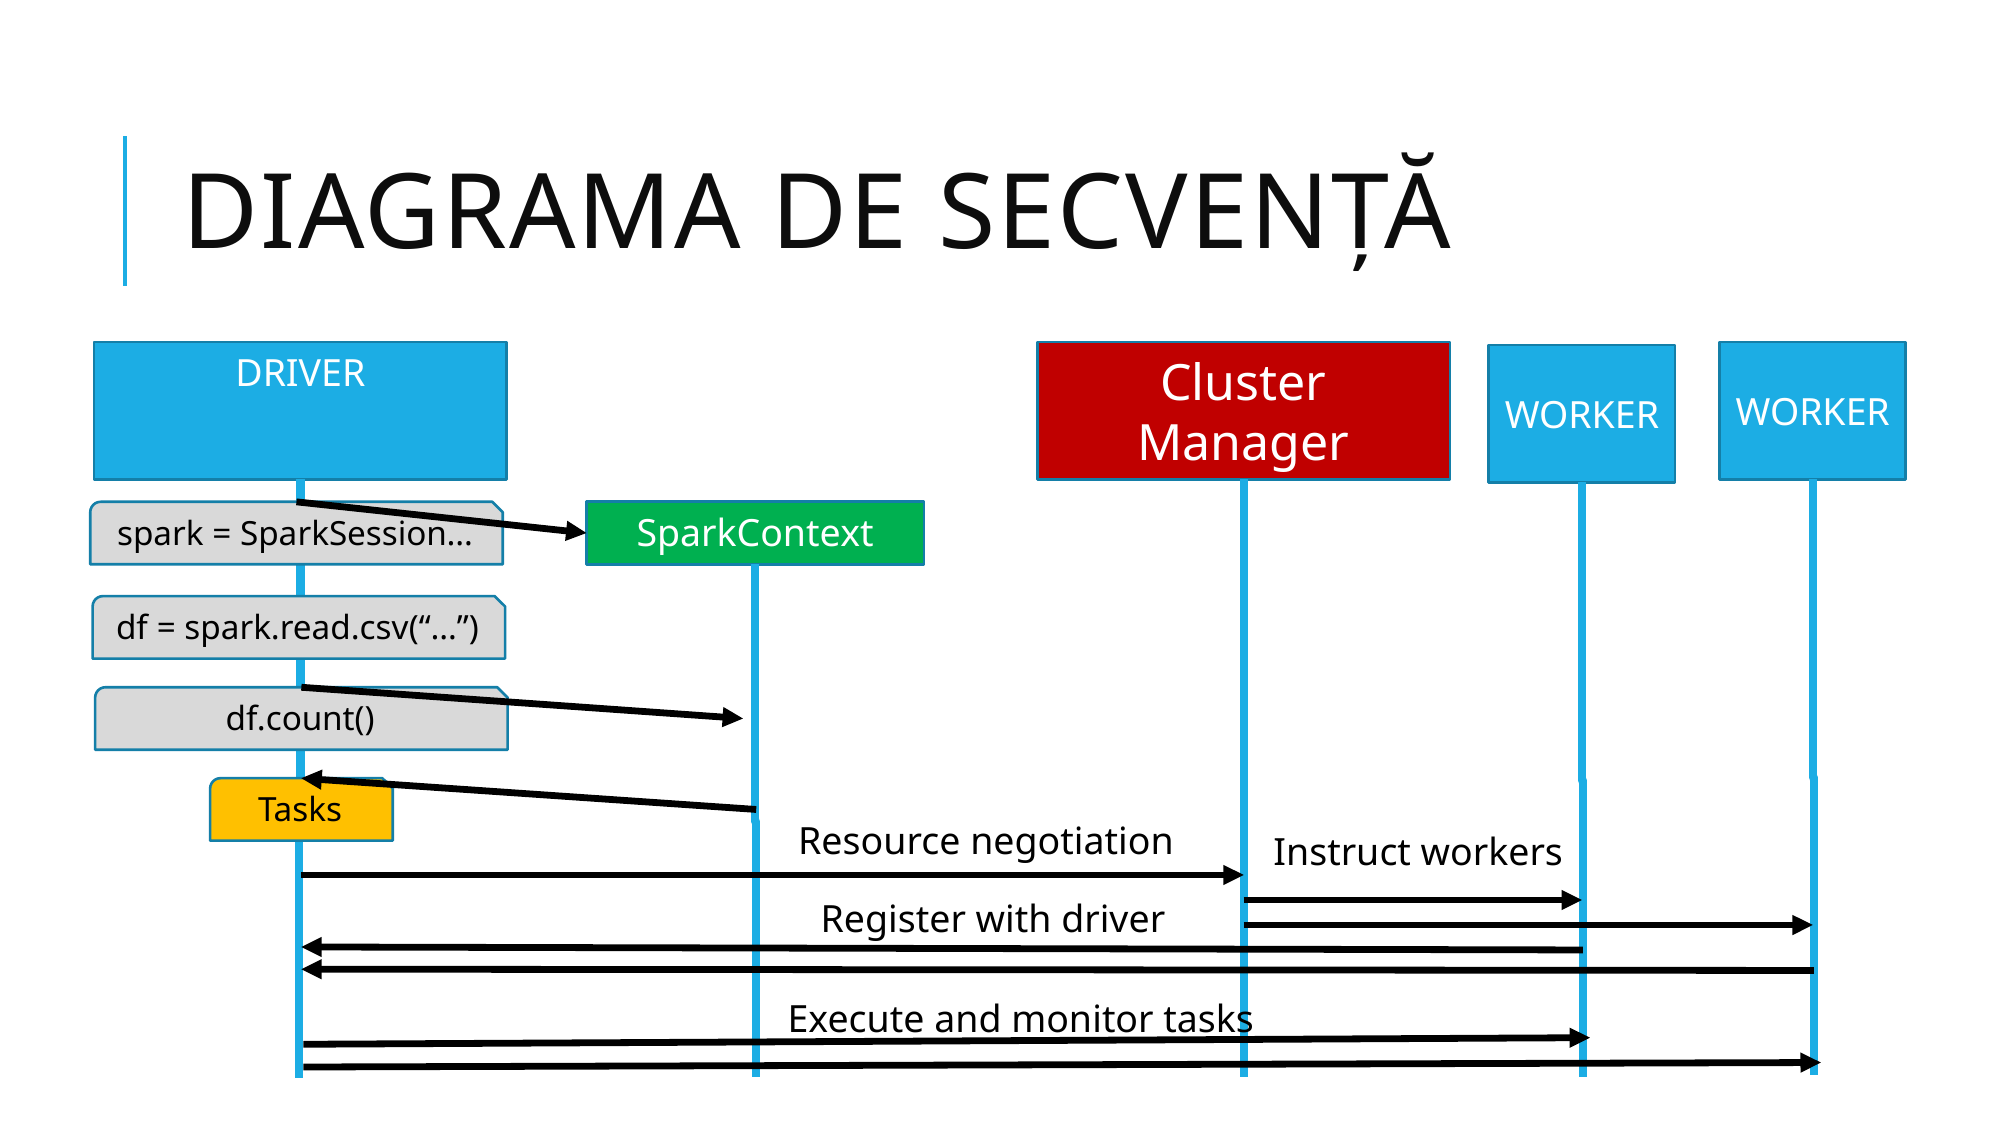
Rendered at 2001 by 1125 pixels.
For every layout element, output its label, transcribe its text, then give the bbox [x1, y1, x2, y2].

text_box Register with driver [805, 887, 1181, 941]
title Diagrama de secvență [168, 96, 1763, 342]
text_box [303, 1037, 1591, 1045]
text_box spark = SparkSession… [88, 500, 505, 566]
text_box Resource negotiation [783, 809, 1189, 870]
text_box WORKER [1487, 344, 1676, 484]
text_box Execute and monitor tasks [772, 987, 1269, 1032]
text_box SparkContext [585, 500, 925, 566]
text_box DRIVER [93, 341, 508, 481]
text_box df.count() [93, 685, 509, 752]
text_box Tasks [208, 789, 395, 842]
text_box Instruct workers [1258, 820, 1579, 881]
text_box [303, 1062, 1822, 1068]
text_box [301, 946, 1584, 951]
text_box Cluster Manager [1036, 341, 1451, 481]
text_box df = spark.read.csv(“…”) [91, 594, 507, 660]
text_box WORKER [1718, 341, 1907, 481]
